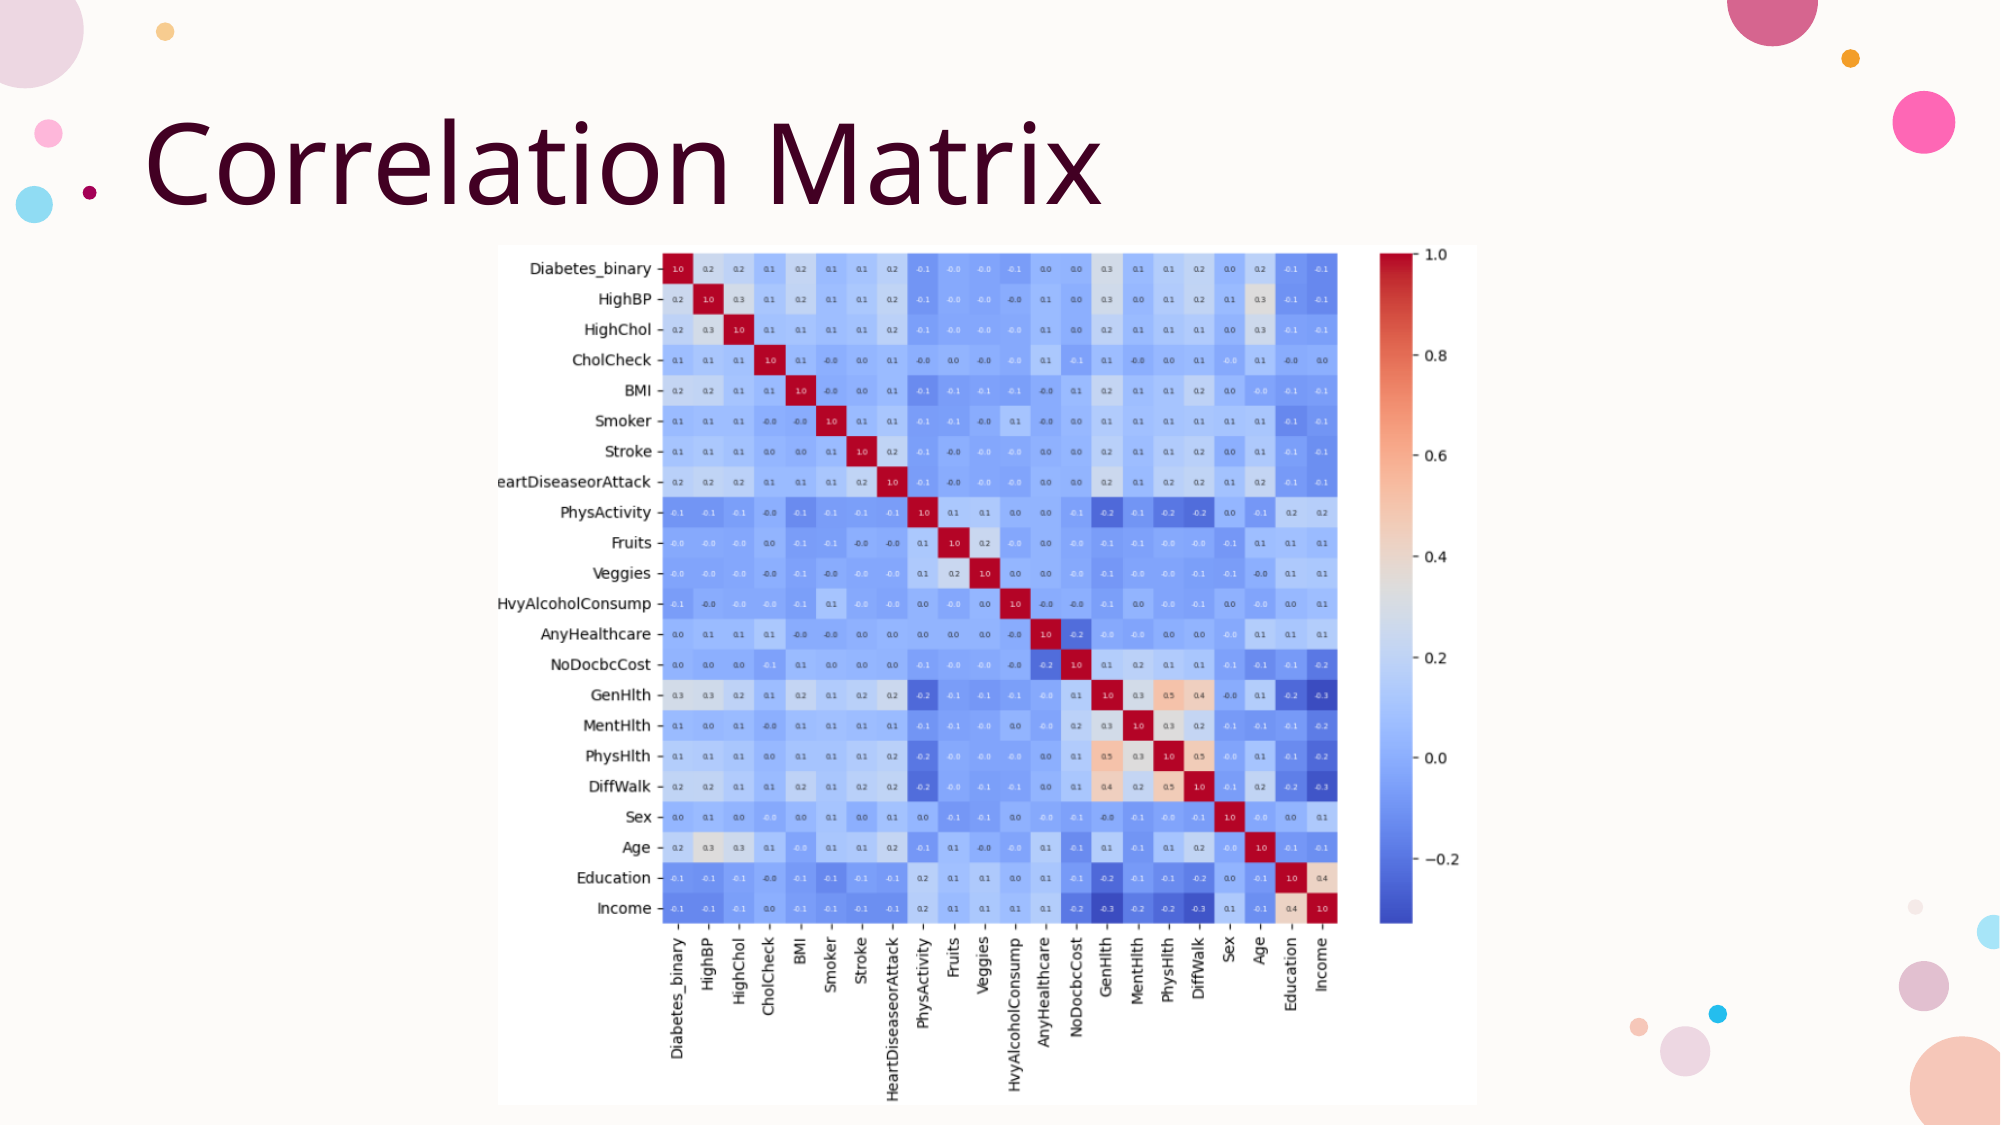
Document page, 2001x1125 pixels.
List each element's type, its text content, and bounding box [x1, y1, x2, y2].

title Correlation Matrix [127, 59, 1877, 278]
picture [498, 245, 1477, 1105]
